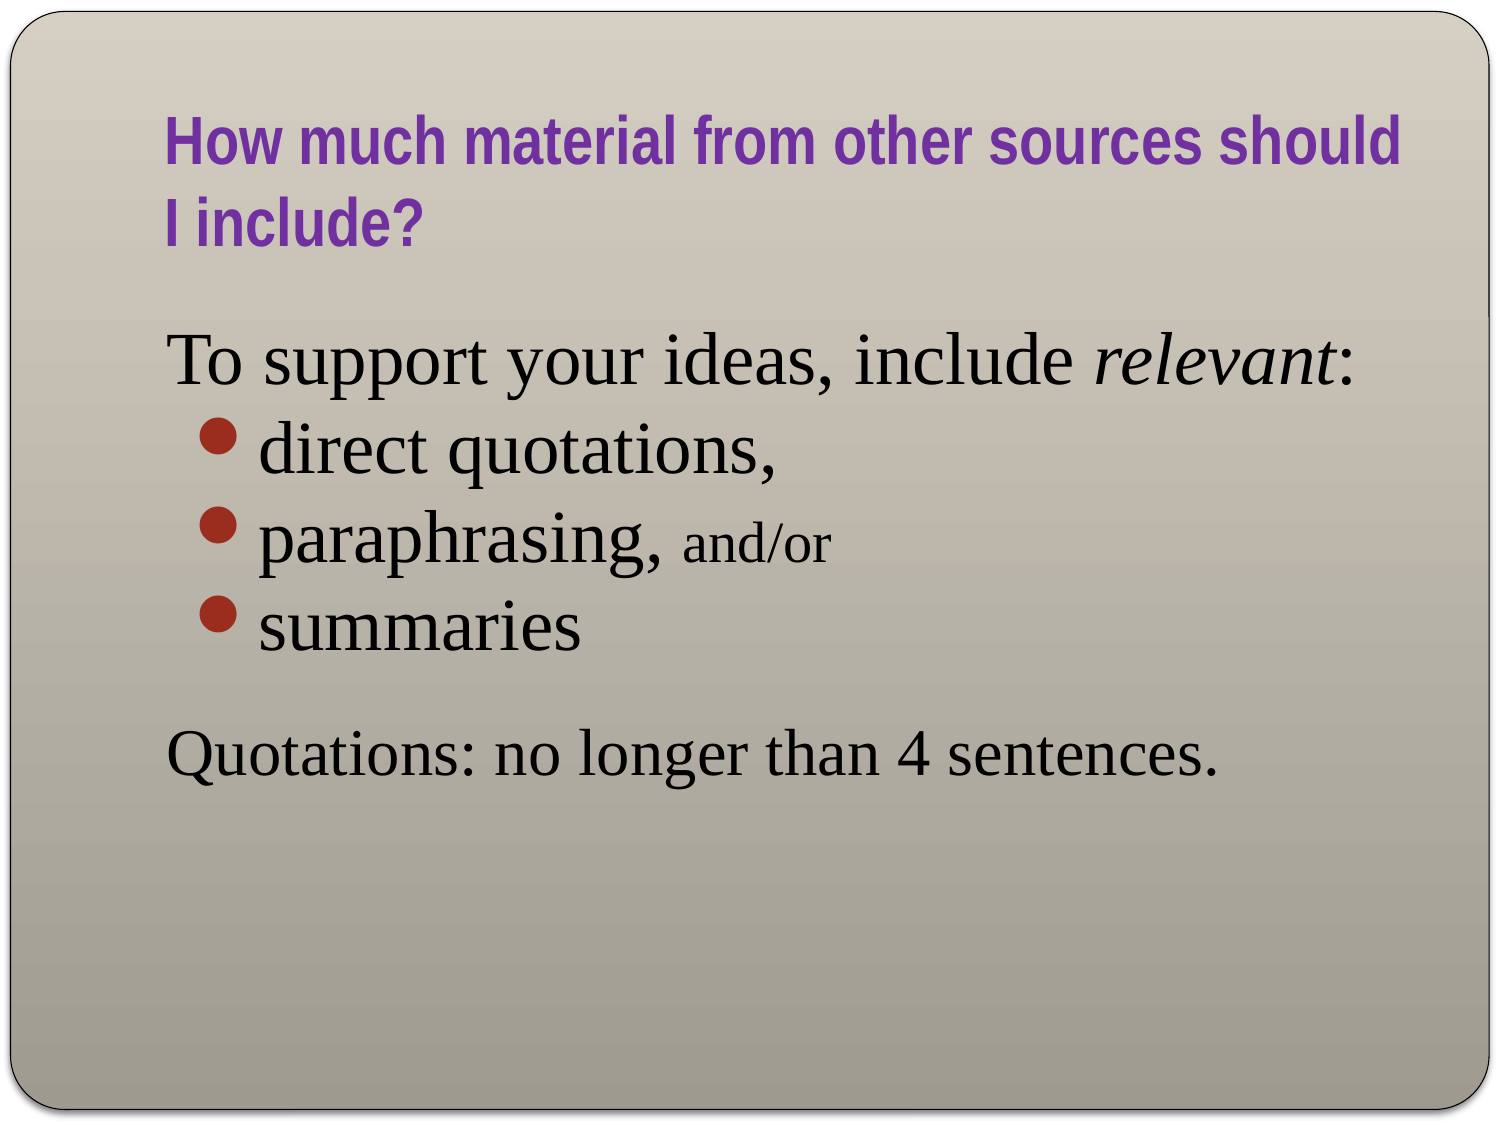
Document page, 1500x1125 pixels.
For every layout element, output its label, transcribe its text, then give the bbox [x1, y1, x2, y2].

title How much material from other sources should I include? [150, 87, 1450, 275]
list To support your ideas, include relevant: direct quotations, paraphrasing, and/or summaries Quotations: no longer than 4 sentences. [75, 312, 1438, 1005]
